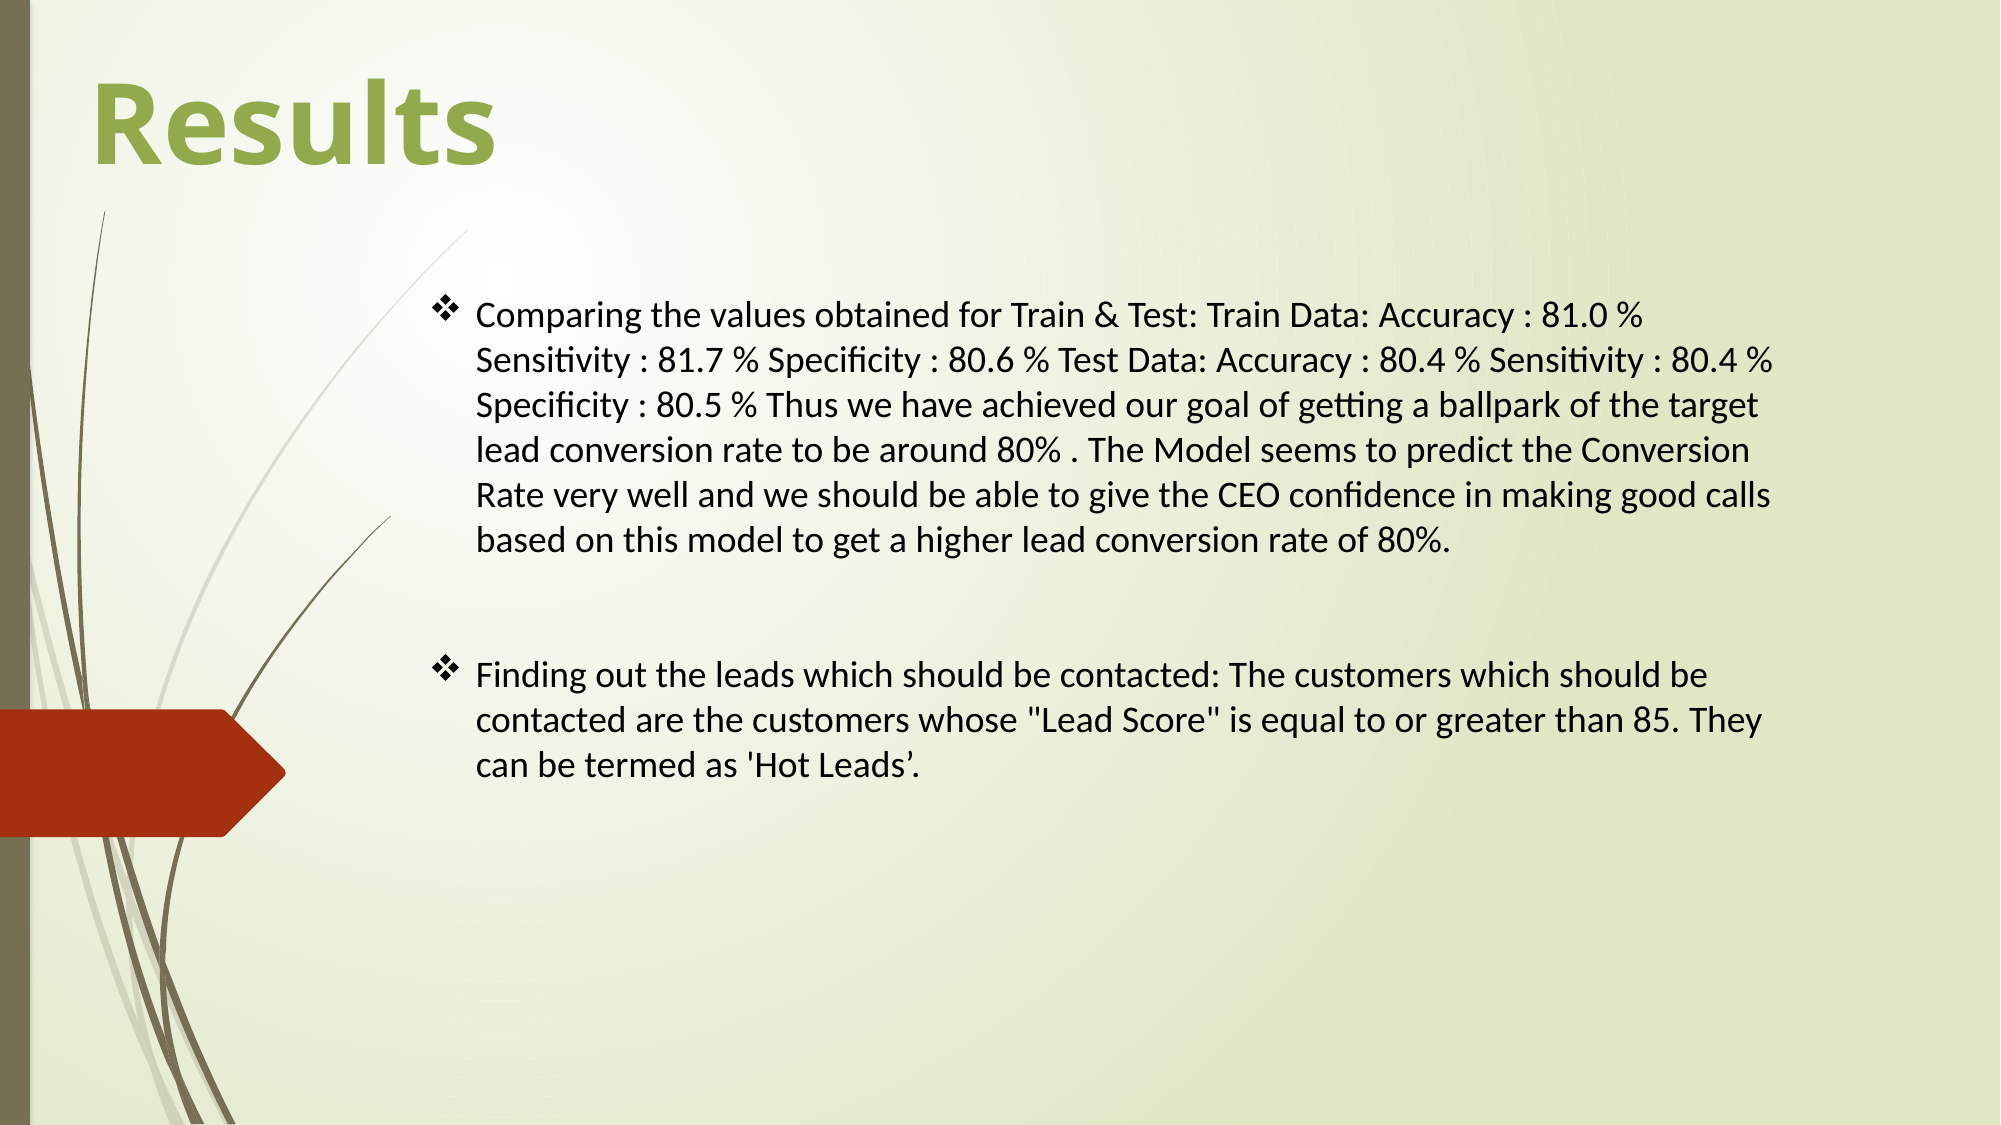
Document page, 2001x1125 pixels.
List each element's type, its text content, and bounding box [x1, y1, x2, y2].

title Results [74, 25, 1500, 195]
text_box Comparing the values obtained for Train & Test: Train Data: Accuracy : 81.0 % Sensitivity : 81.7 % Specificity : 80.6 % Test Data: Accuracy : 80.4 % Sensitivity : 80.4 % Specificity : 80.5 % Thus we have achieved our goal of getting a ballpark of the target lead conversion rate to be around 80% . The Model seems to predict the Conversion Rate very well and we should be able to give the CEO confidence in making good calls based on this model to get a higher lead conversion rate of 80%. Finding out the leads which should be contacted: The customers which should be contacted are the customers whose "Lead Score" is equal to or greater than 85. They can be termed as 'Hot Leads’. [414, 282, 1840, 837]
